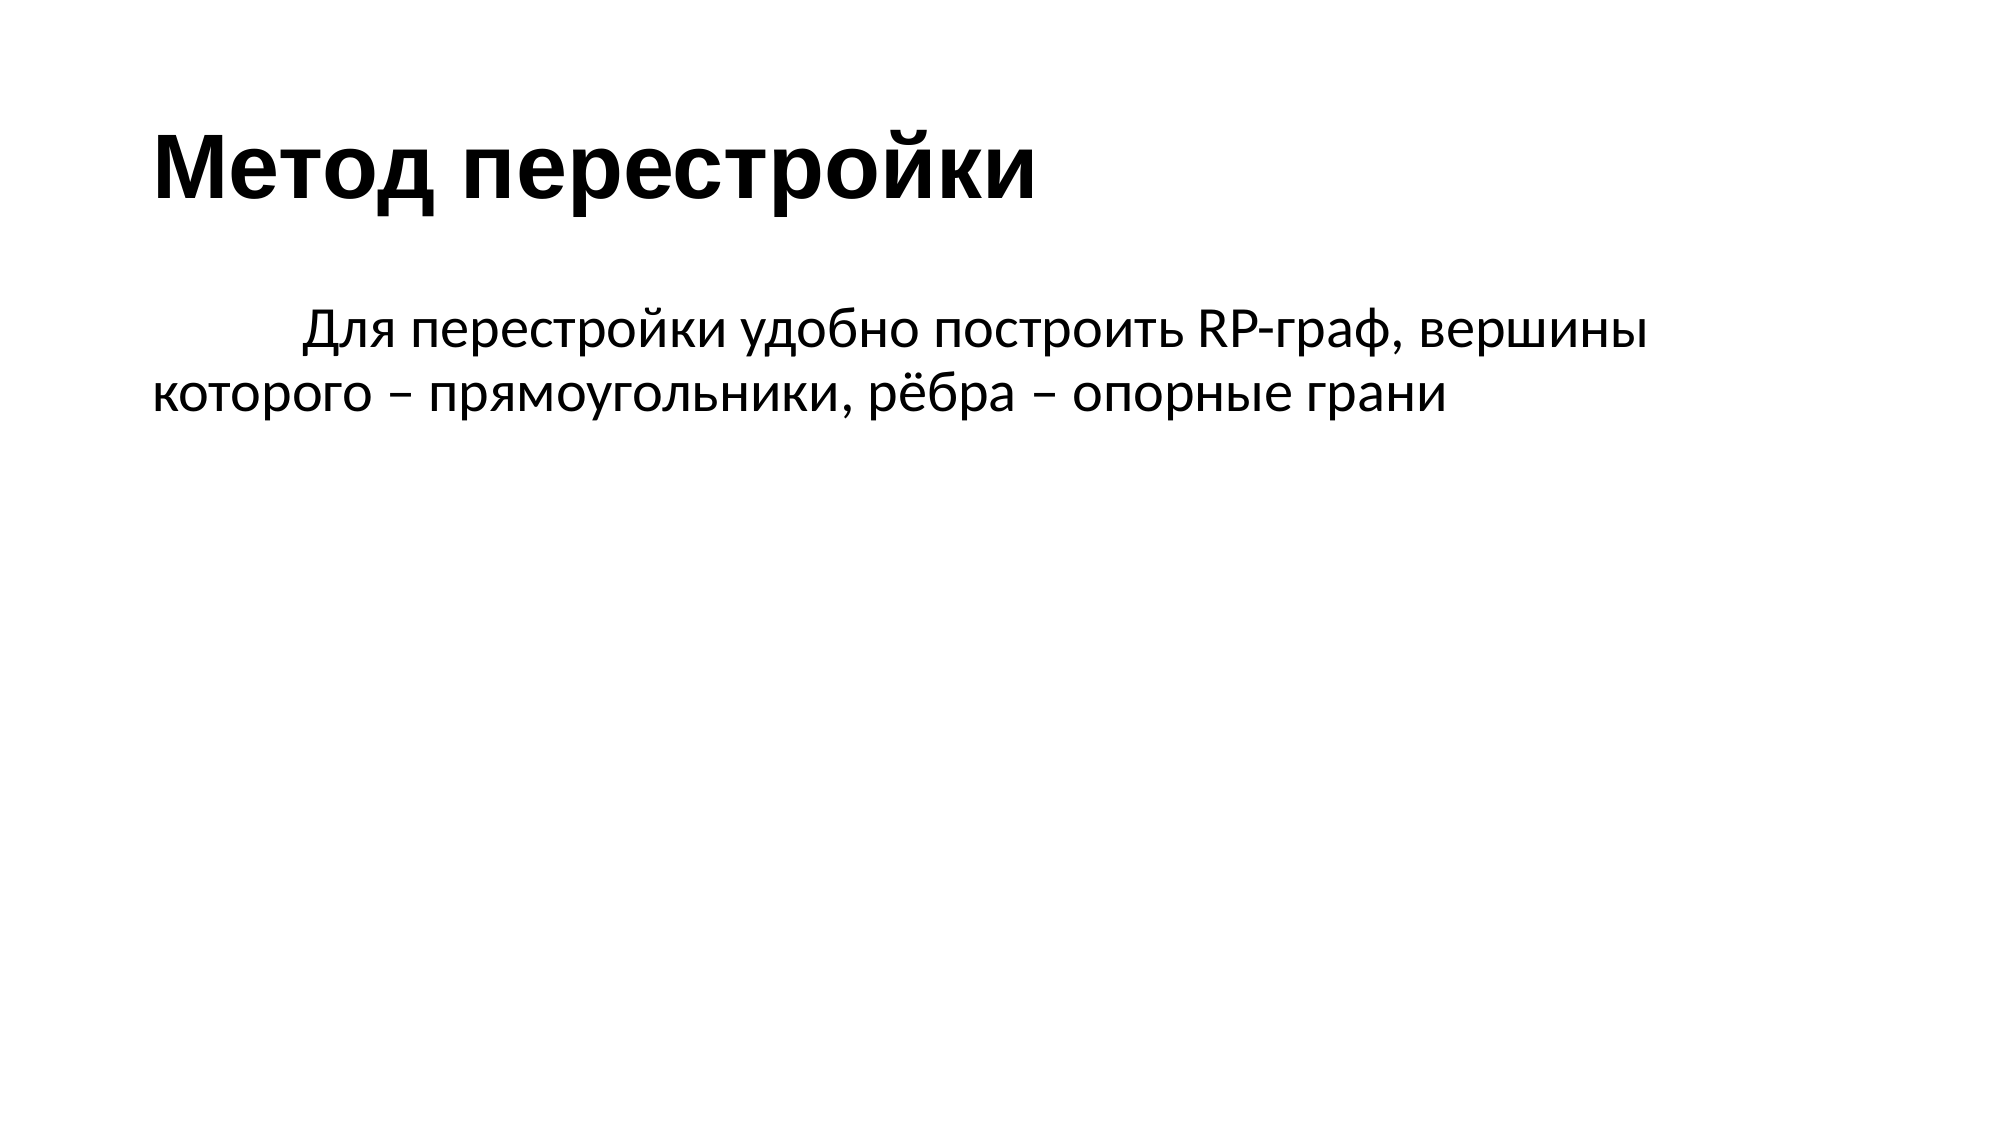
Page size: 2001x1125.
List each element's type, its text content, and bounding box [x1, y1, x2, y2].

list Для перестройки удобно построить RP-граф, вершины которого – прямоугольники, рёбра – опорные грани [137, 290, 1863, 1004]
title Метод перестройки [137, 59, 1863, 278]
